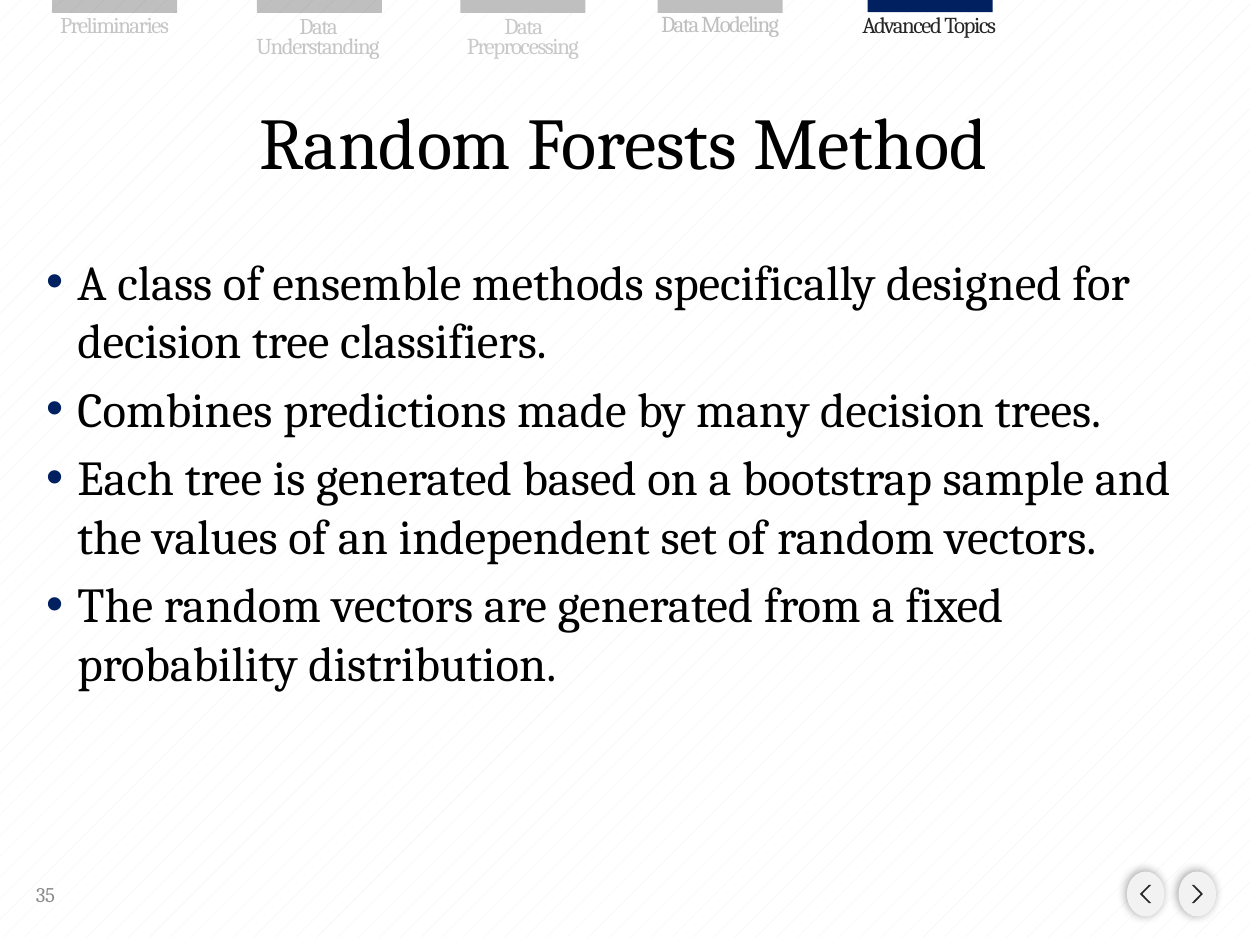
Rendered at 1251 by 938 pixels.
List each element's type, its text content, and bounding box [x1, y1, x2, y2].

slide_number 35 [20, 868, 313, 919]
title Random Forests Method [31, 62, 1217, 219]
list A class of ensemble methods specifically designed for decision tree classifiers. Combines predictions made by many decision trees. Each tree is generated based on a bootstrap sample and the values of an independent set of random vectors. The random vectors are generated from a fixed probability distribution. [31, 243, 1217, 838]
